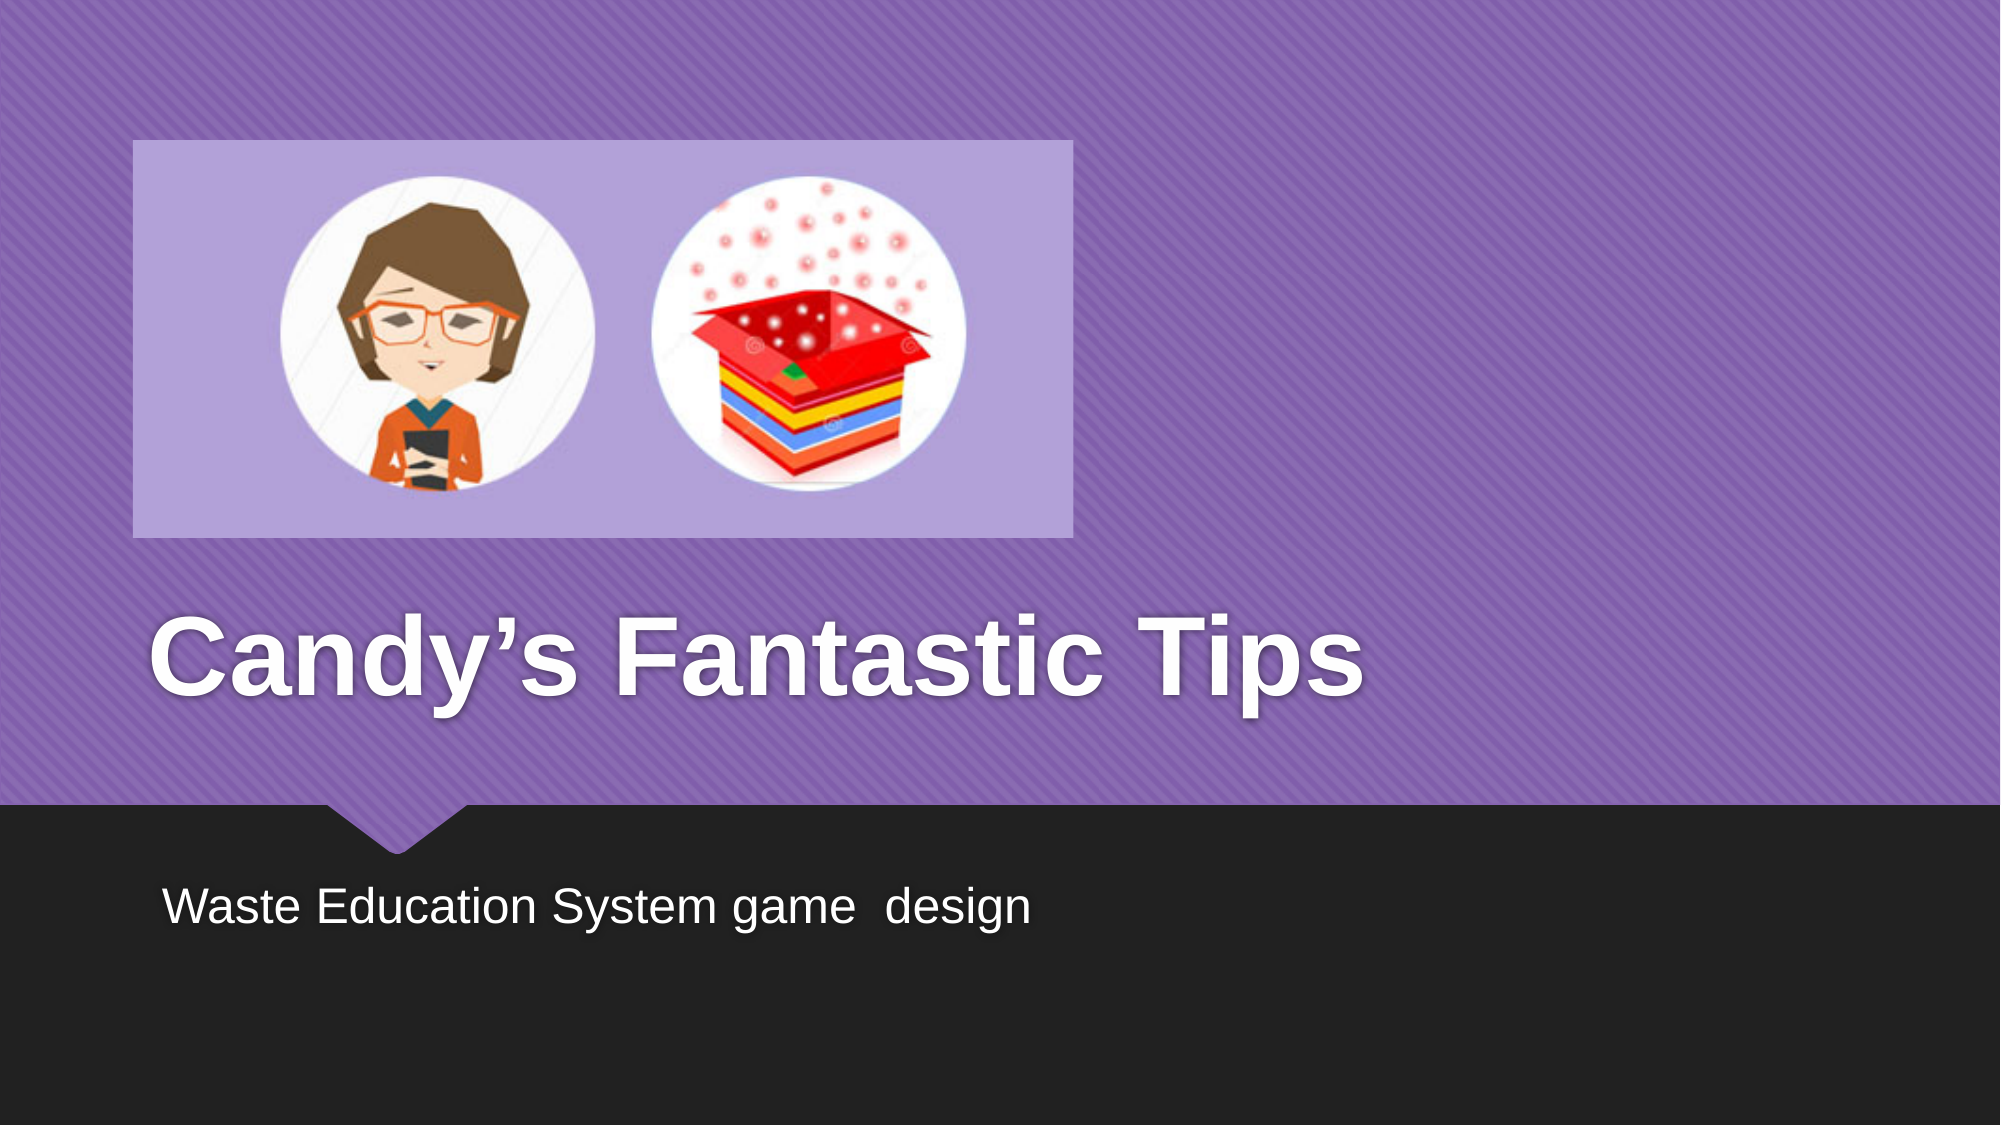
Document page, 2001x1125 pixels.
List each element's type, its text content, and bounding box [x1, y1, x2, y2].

subtitle Waste Education System game design [132, 866, 1868, 938]
title Candy’s Fantastic Tips [132, 49, 1868, 726]
picture [132, 139, 1074, 539]
